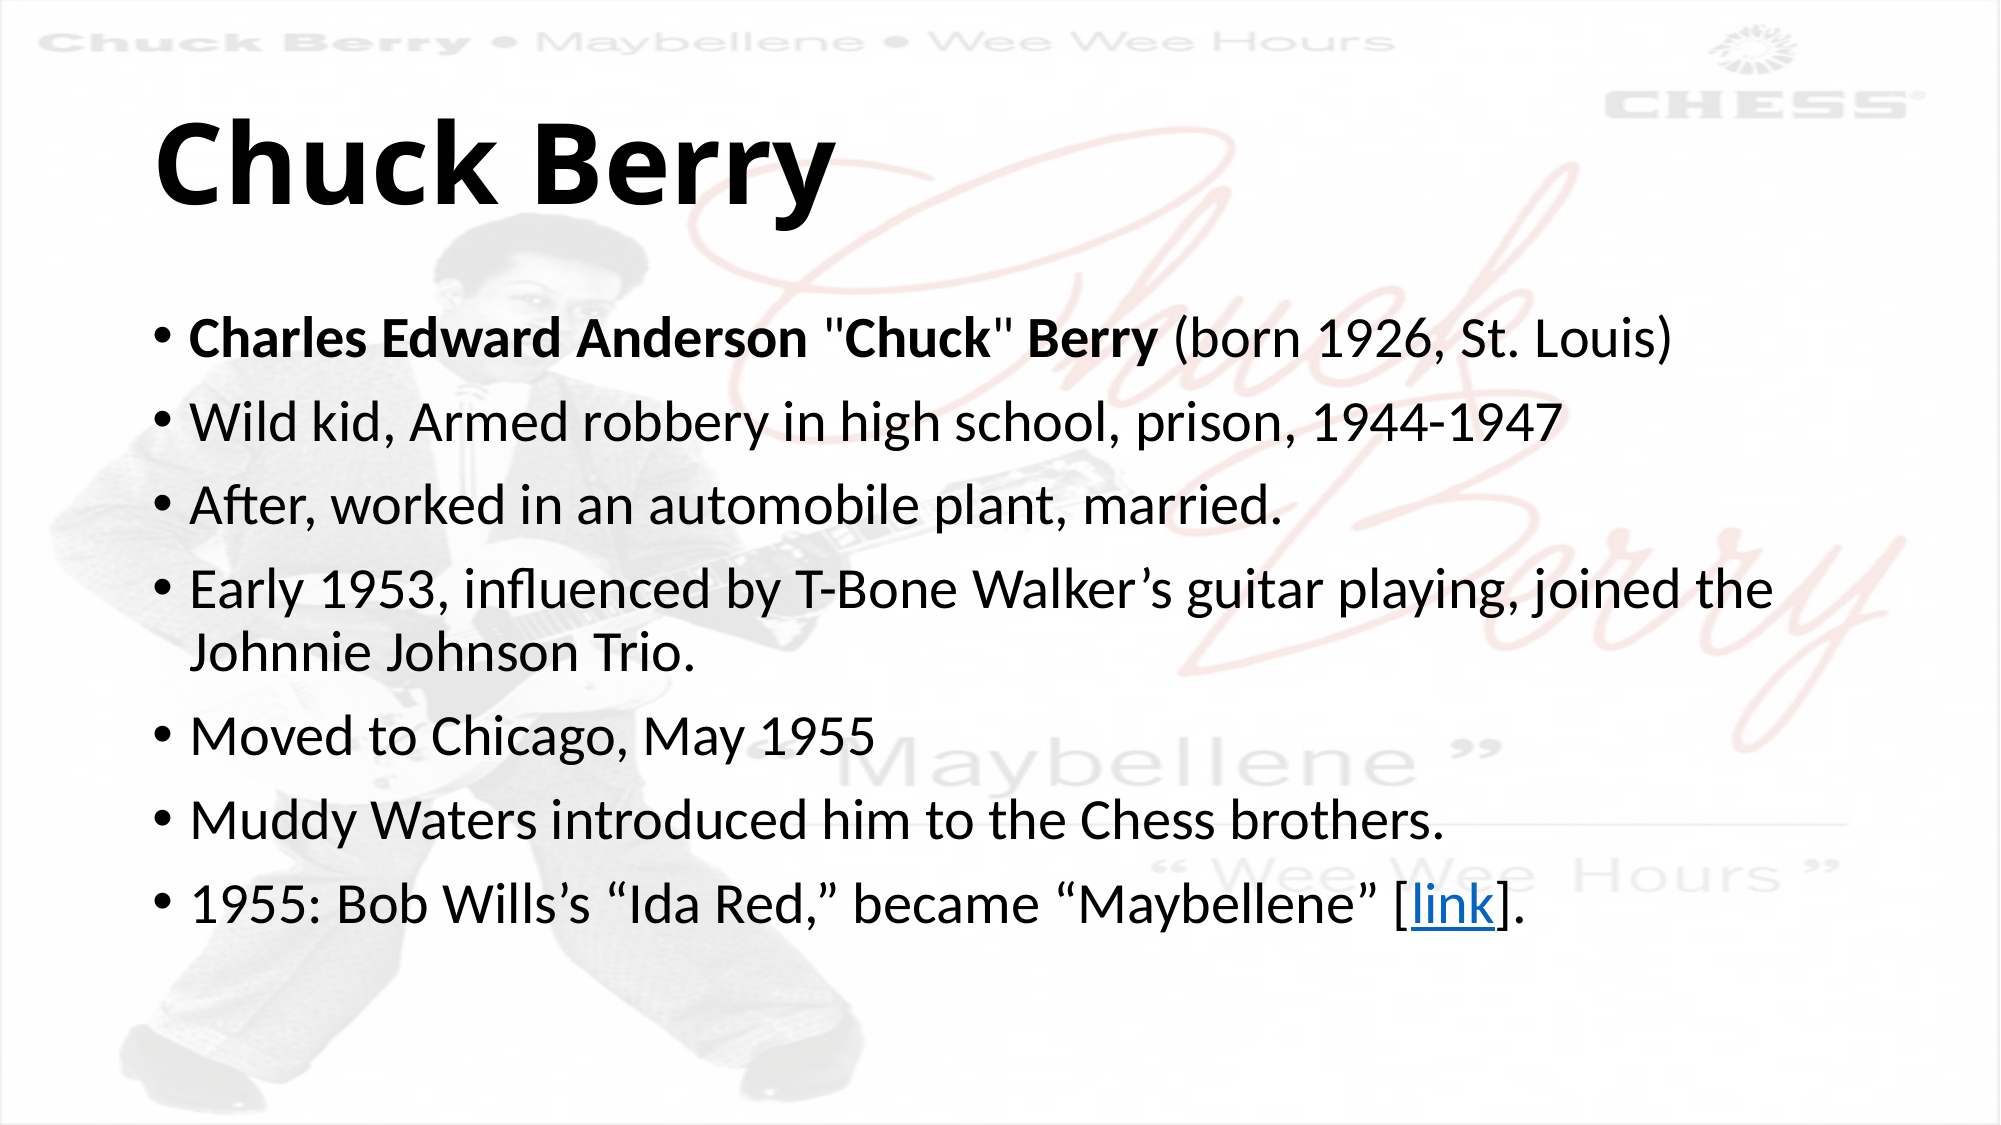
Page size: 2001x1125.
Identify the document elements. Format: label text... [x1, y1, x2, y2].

title Chuck Berry [137, 59, 1863, 278]
list Charles Edward Anderson "Chuck" Berry (born 1926, St. Louis) Wild kid, Armed robbery in high school, prison, 1944-1947 After, worked in an automobile plant, married. Early 1953, influenced by T-Bone Walker’s guitar playing, joined the Johnnie Johnson Trio. Moved to Chicago, May 1955 Muddy Waters introduced him to the Chess brothers. 1955: Bob Wills’s “Ida Red,” became “Maybellene” [link]. [137, 299, 1863, 1014]
